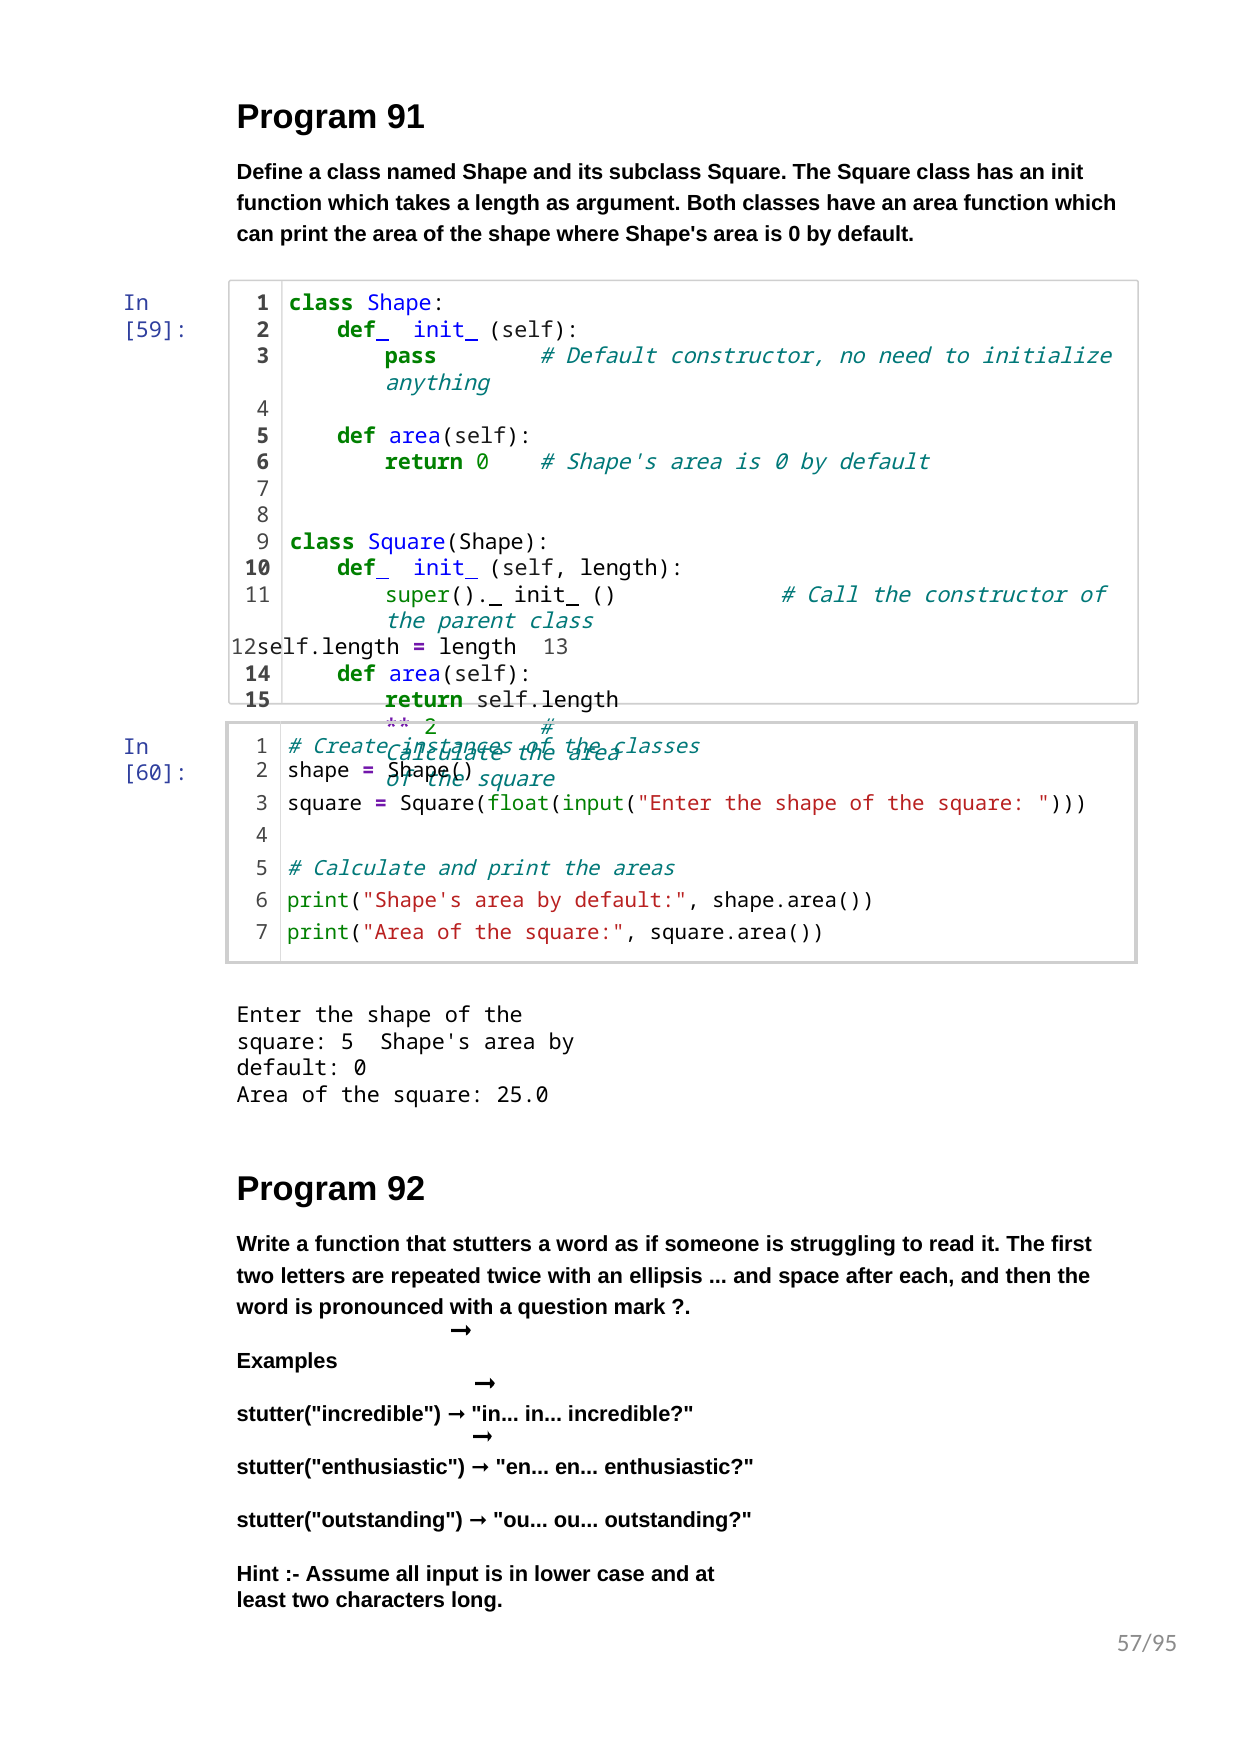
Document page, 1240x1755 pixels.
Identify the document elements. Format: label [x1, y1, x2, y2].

table_header [281, 724, 1134, 761]
slide_number [888, 1132, 1178, 1755]
picture [473, 1430, 493, 1442]
picture [475, 1377, 495, 1389]
text_box [234, 91, 1128, 247]
text_box [234, 999, 1100, 1613]
table_cell [229, 761, 280, 961]
text_box [227, 279, 1140, 721]
table_header [229, 724, 280, 761]
picture [451, 1324, 471, 1336]
text_box [120, 286, 222, 342]
table_cell [281, 761, 1134, 961]
text_box [120, 730, 222, 786]
